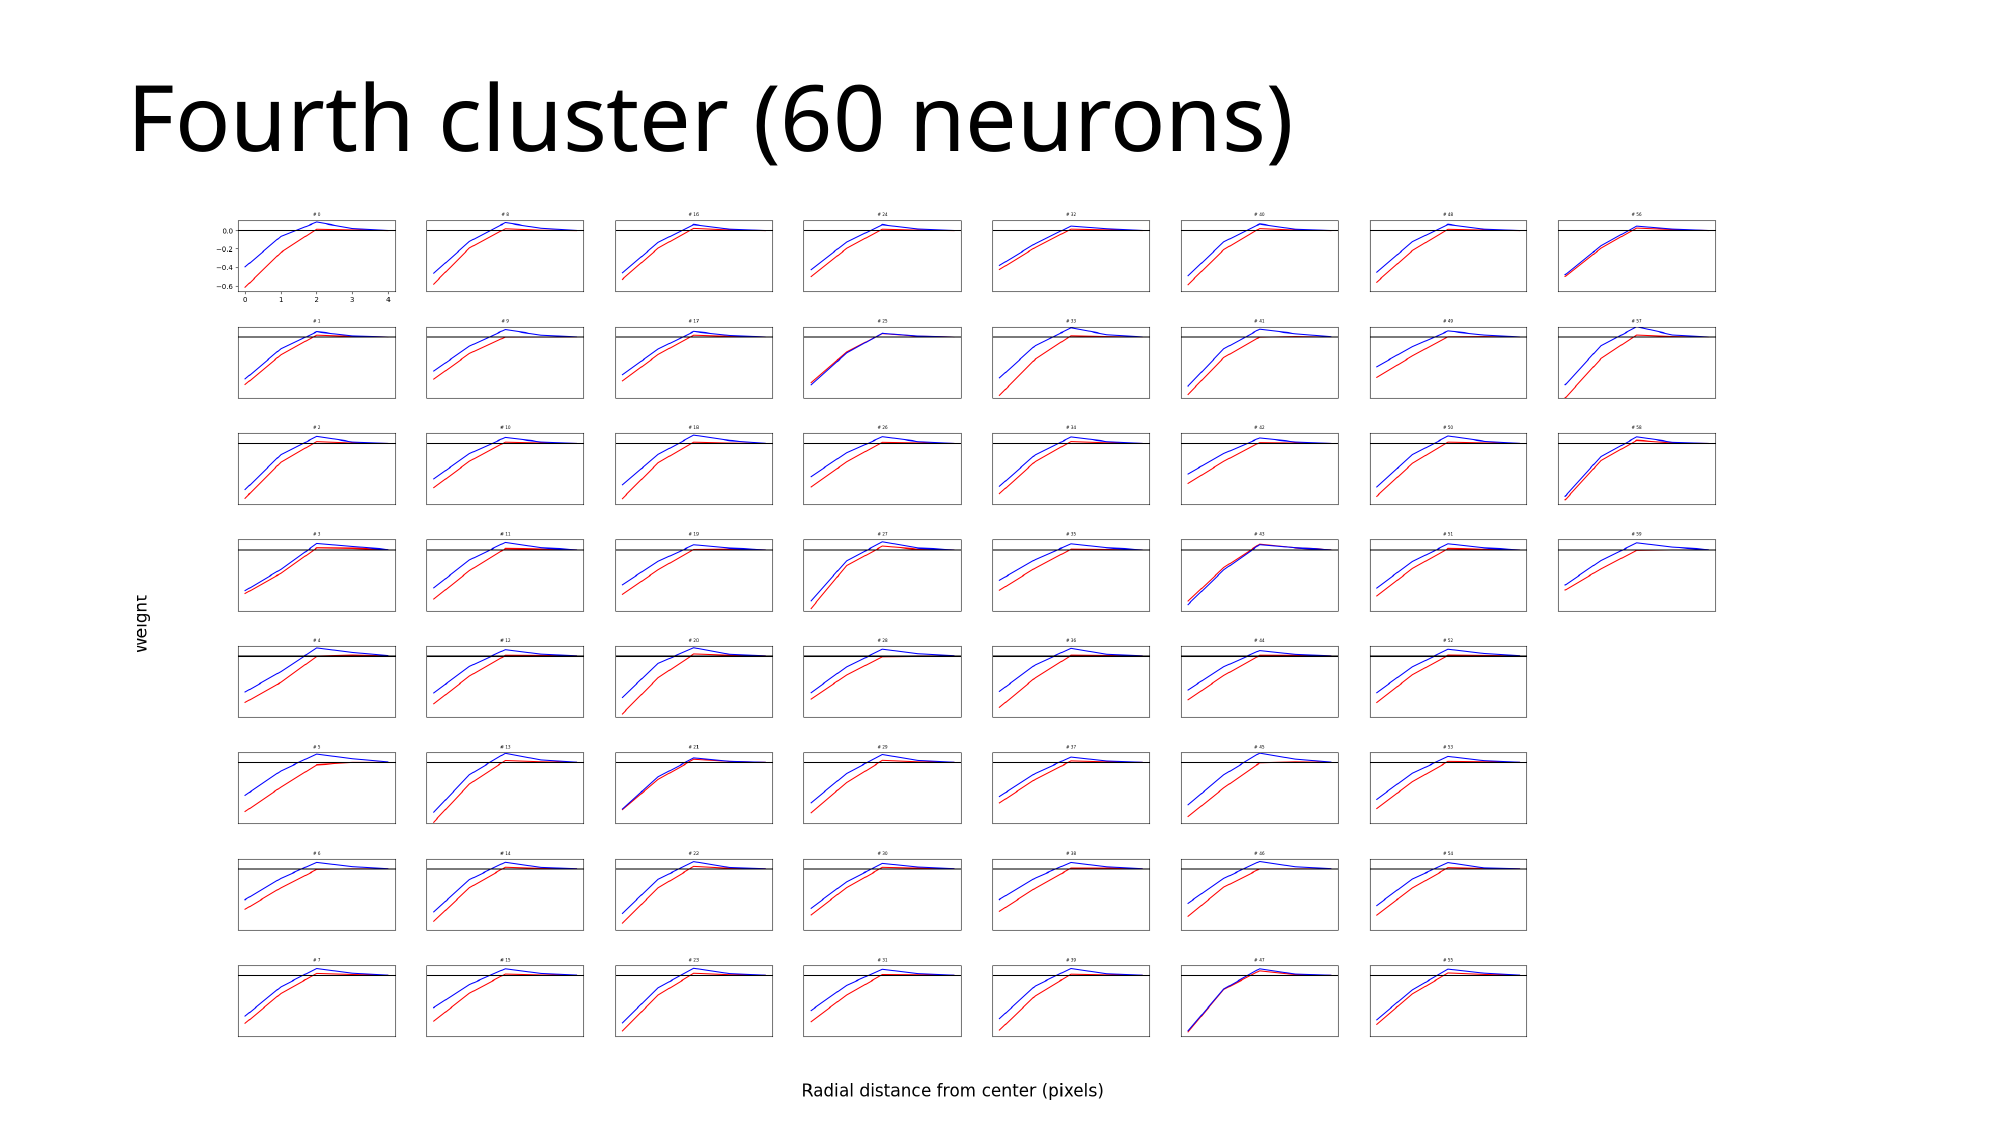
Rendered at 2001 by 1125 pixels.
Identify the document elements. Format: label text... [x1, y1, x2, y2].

title Fourth cluster (60 neurons) [112, 12, 1838, 231]
picture [137, 198, 1733, 1115]
